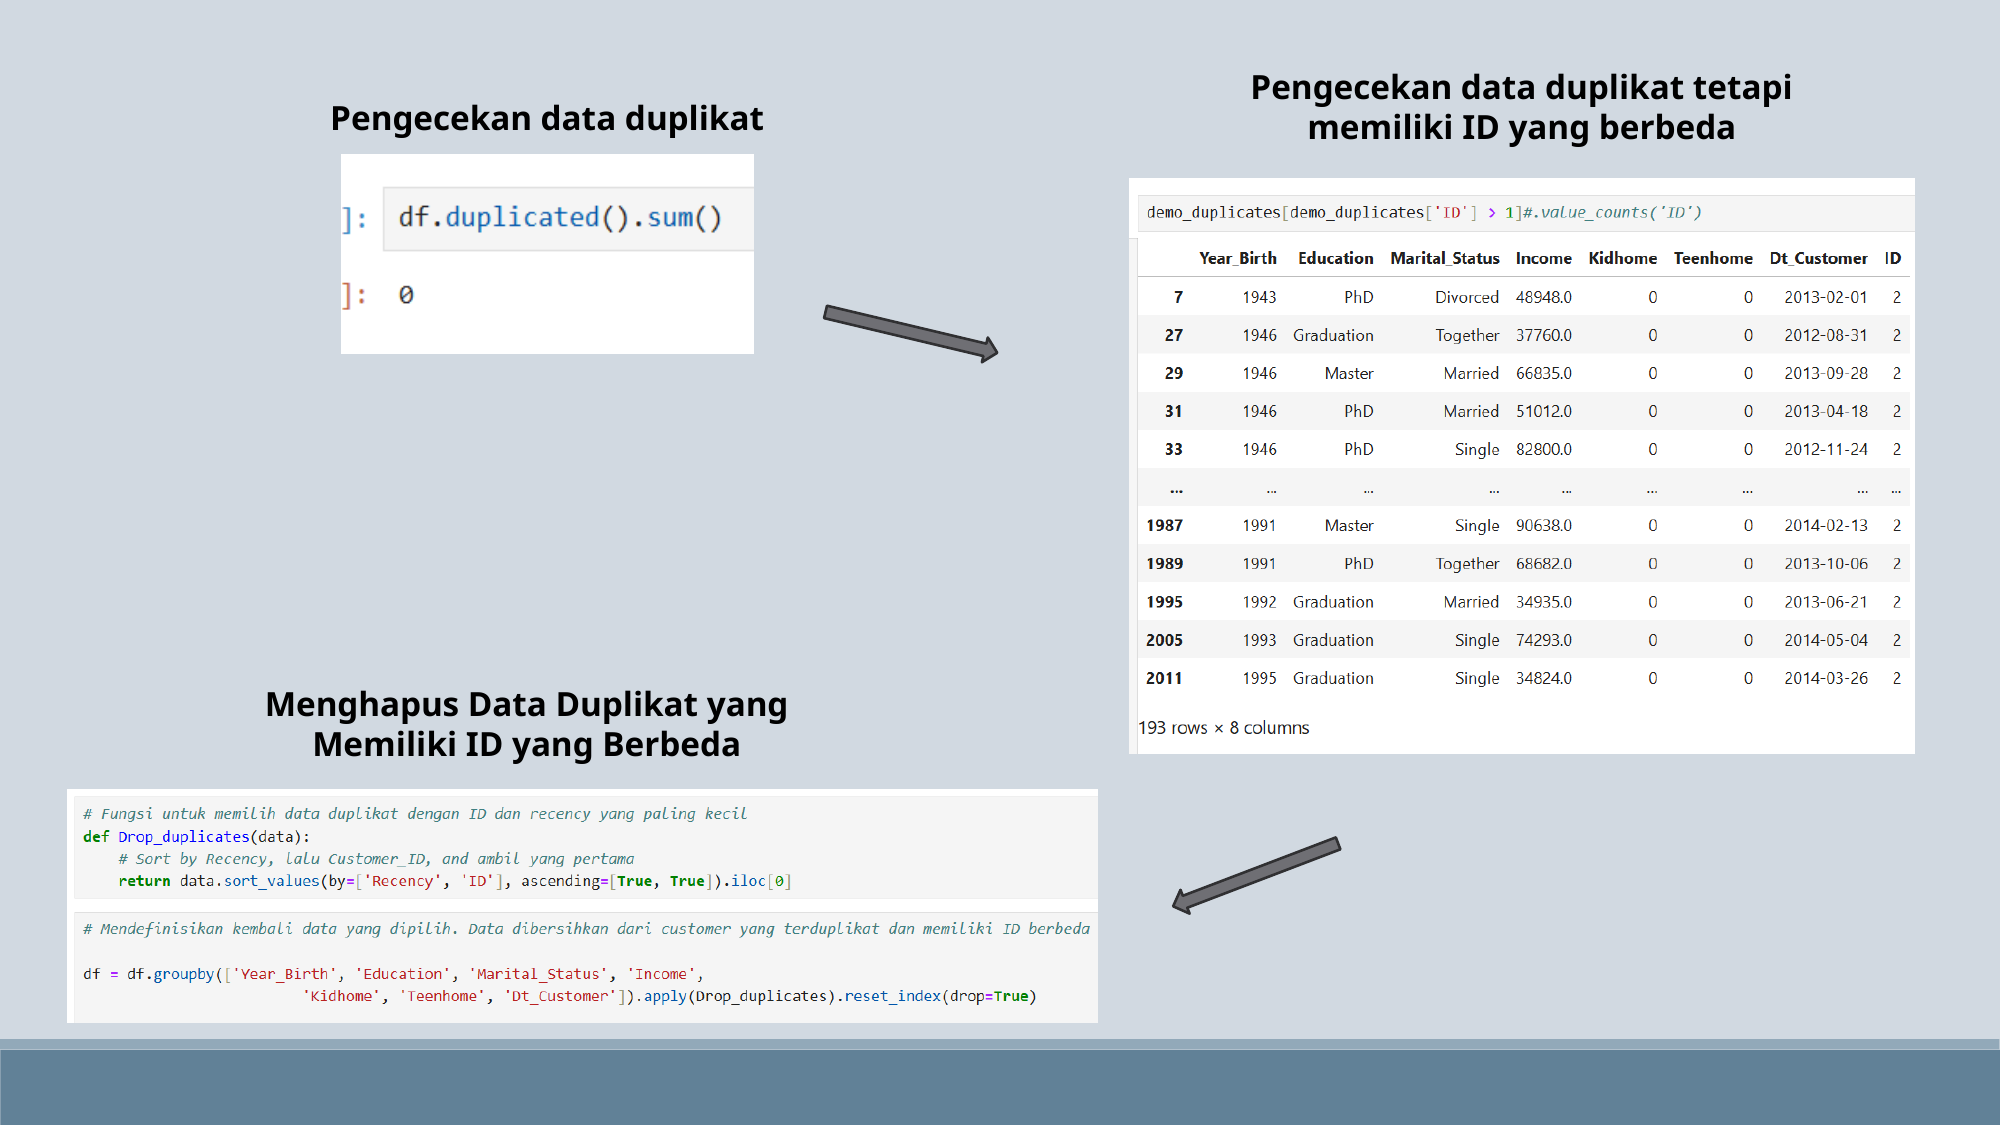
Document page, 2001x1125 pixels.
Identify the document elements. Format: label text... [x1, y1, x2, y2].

text_box [1171, 836, 1342, 915]
text_box [822, 304, 999, 364]
text_box Pengecekan data duplikat tetapi memiliki ID yang berbeda [1226, 58, 1818, 154]
picture [340, 154, 755, 354]
text_box Pengecekan data duplikat [252, 90, 843, 145]
text_box Menghapus Data Duplikat yang Memiliki ID yang Berbeda [231, 675, 823, 771]
picture [1128, 178, 1916, 754]
picture [67, 789, 1099, 1024]
